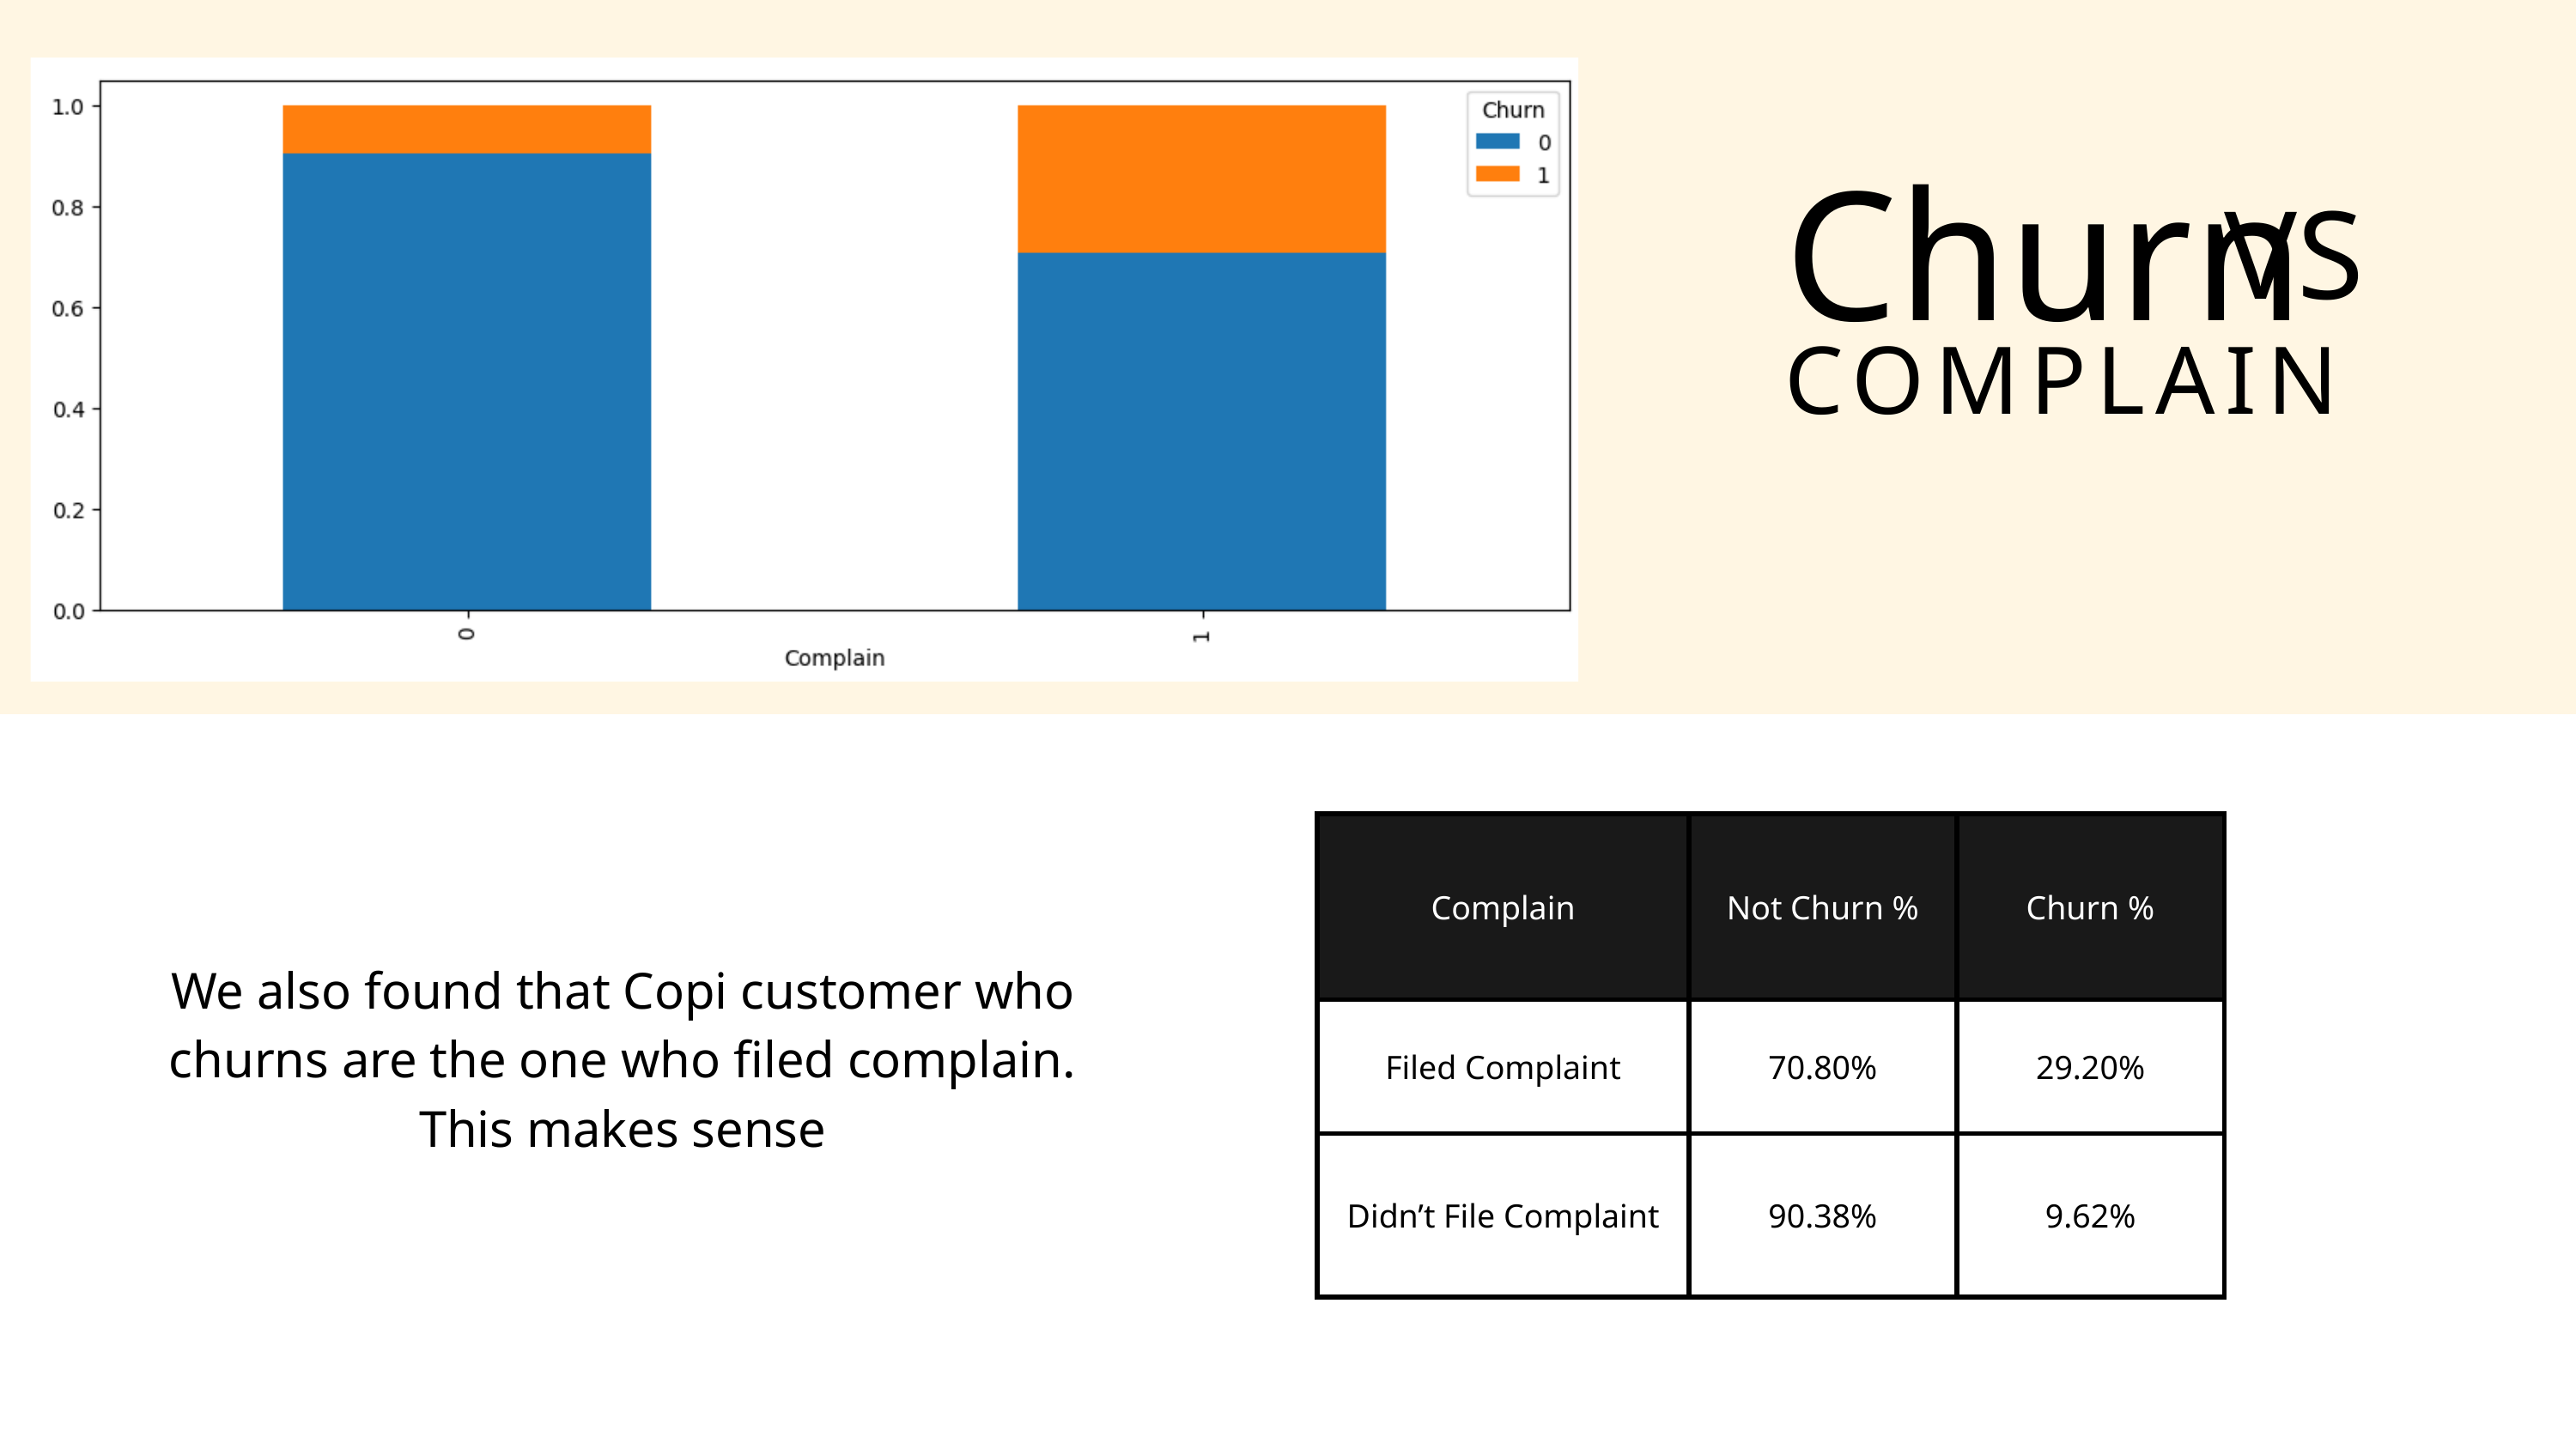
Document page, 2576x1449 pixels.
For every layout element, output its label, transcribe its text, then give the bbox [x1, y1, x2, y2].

table_cell 9.62% [1959, 1136, 2222, 1294]
text_box We also found that Copi customer who churns are the one who filed complain. This makes sense [144, 949, 1101, 1158]
table_cell 90.38% [1692, 1136, 1954, 1294]
table_header Complain [1320, 816, 1686, 997]
table_cell 29.20% [1959, 1002, 2222, 1131]
table_cell Didn’t File Complaint [1320, 1136, 1686, 1294]
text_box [0, 0, 2576, 715]
table_cell 70.80% [1692, 1002, 1954, 1131]
table_header Not Churn % [1692, 816, 1954, 997]
table_cell Filed Complaint [1320, 1002, 1686, 1131]
table_header Churn % [1959, 816, 2222, 997]
